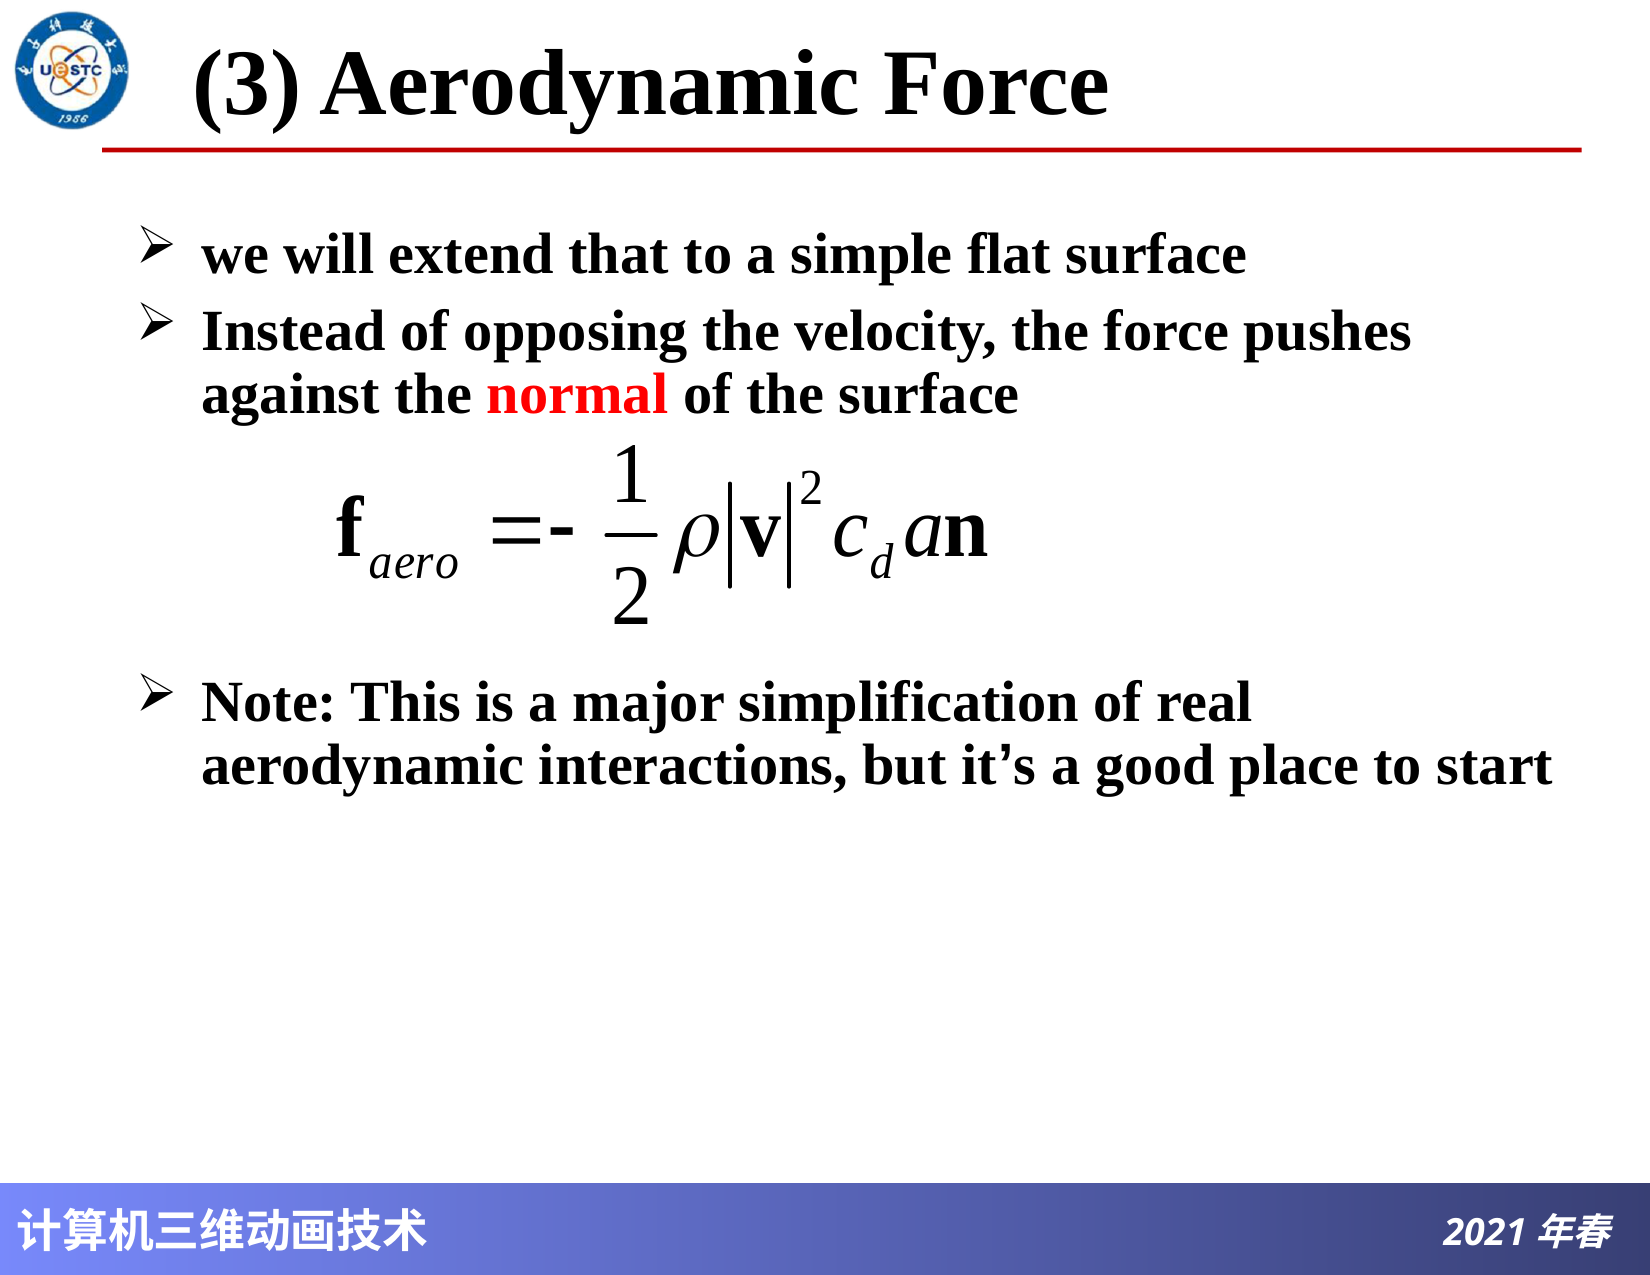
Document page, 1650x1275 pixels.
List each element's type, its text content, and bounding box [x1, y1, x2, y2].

list we will extend that to a simple flat surface Instead of opposing the velocity, the force pushes against the normal of the surface Note: This is a major simplification of real aerodynamic interactions, but it’s a good place to start [121, 215, 1575, 816]
picture [0, 0, 136, 140]
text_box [326, 419, 1001, 638]
title (3) Aerodynamic Force [175, 11, 1582, 142]
